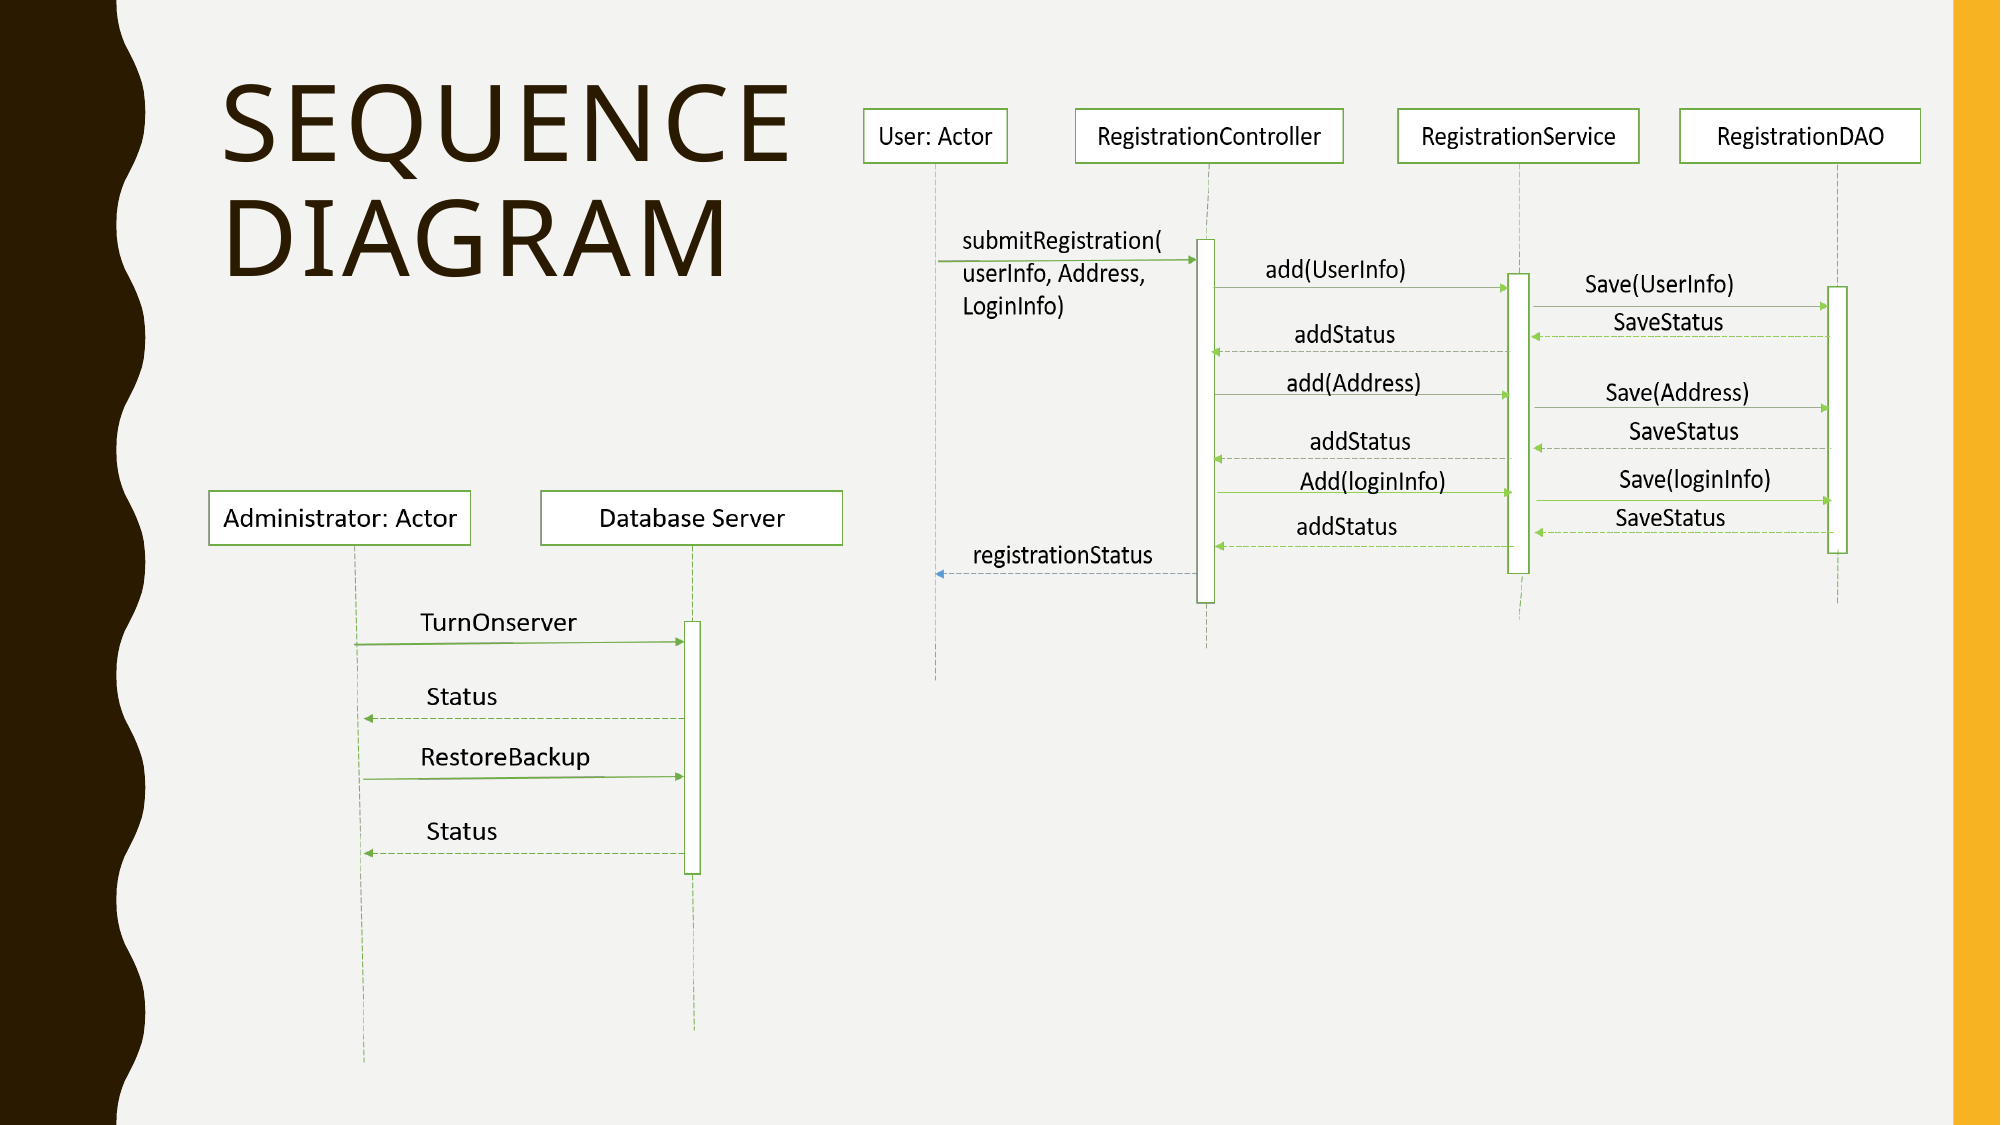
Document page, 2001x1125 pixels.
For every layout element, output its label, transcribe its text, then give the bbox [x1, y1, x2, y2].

picture [862, 108, 1921, 681]
title Sequence diagram [205, 62, 1875, 308]
picture [205, 490, 843, 1063]
